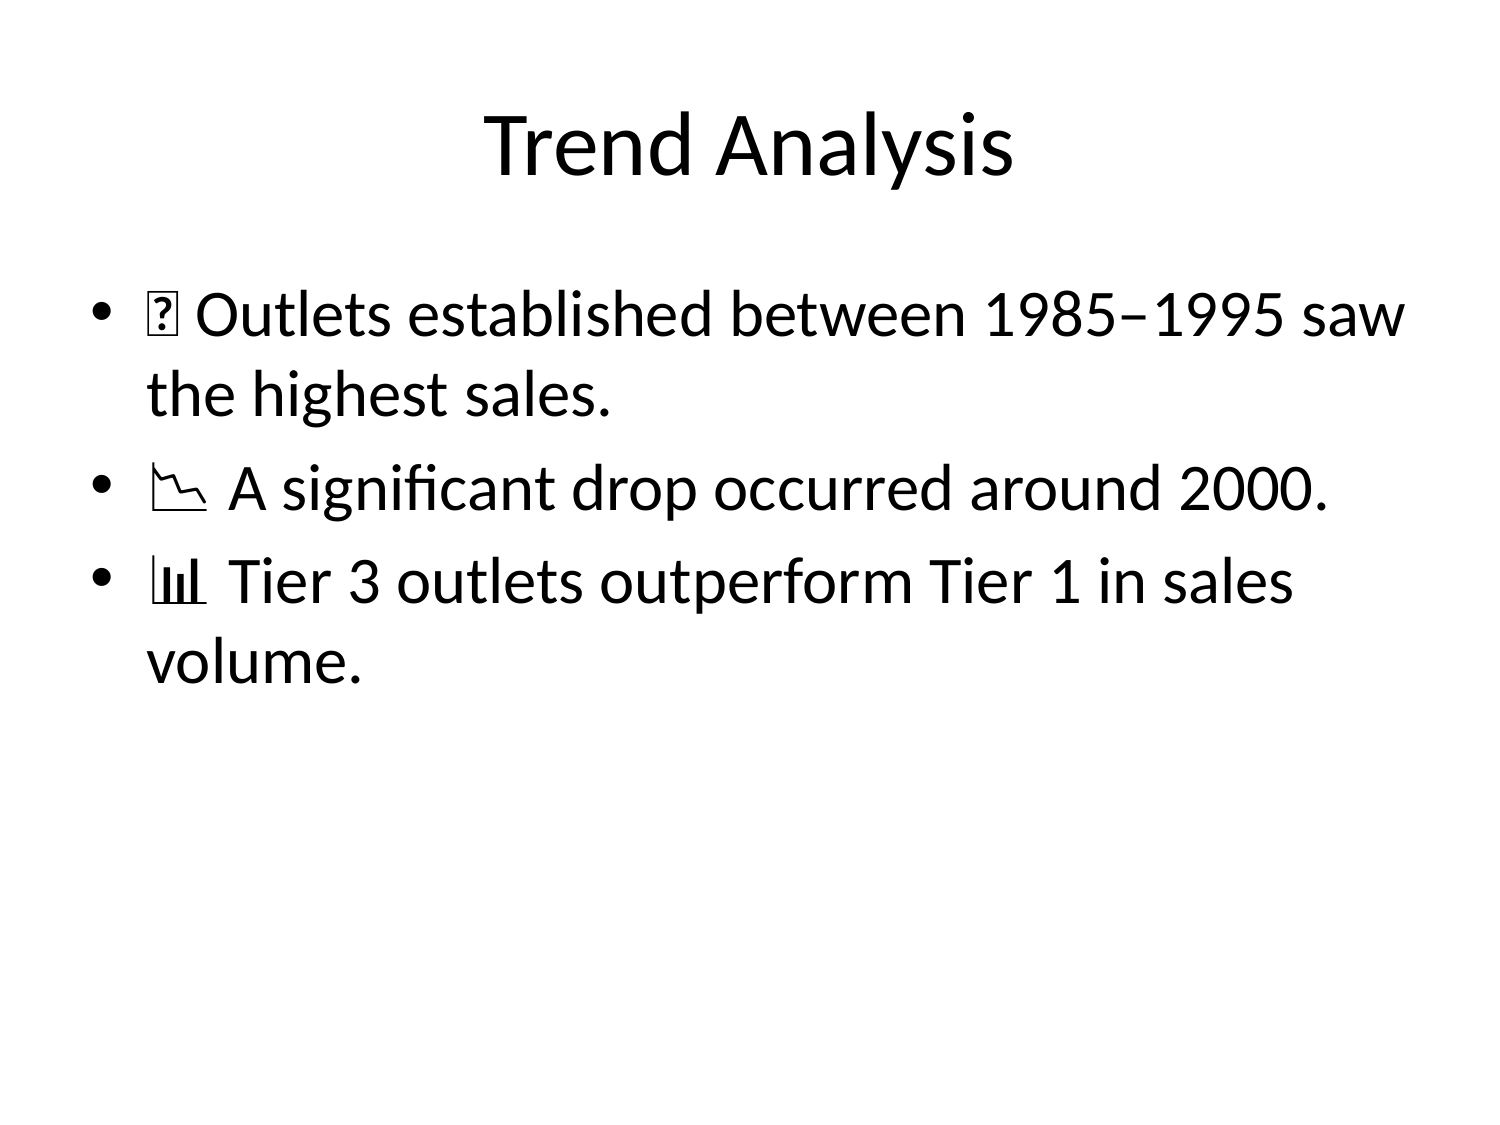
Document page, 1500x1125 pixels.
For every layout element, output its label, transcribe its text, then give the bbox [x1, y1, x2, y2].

list 📆 Outlets established between 1985–1995 saw the highest sales. 📉 A significant drop occurred around 2000. 📊 Tier 3 outlets outperform Tier 1 in sales volume. [75, 262, 1425, 1005]
title Trend Analysis [75, 45, 1425, 233]
